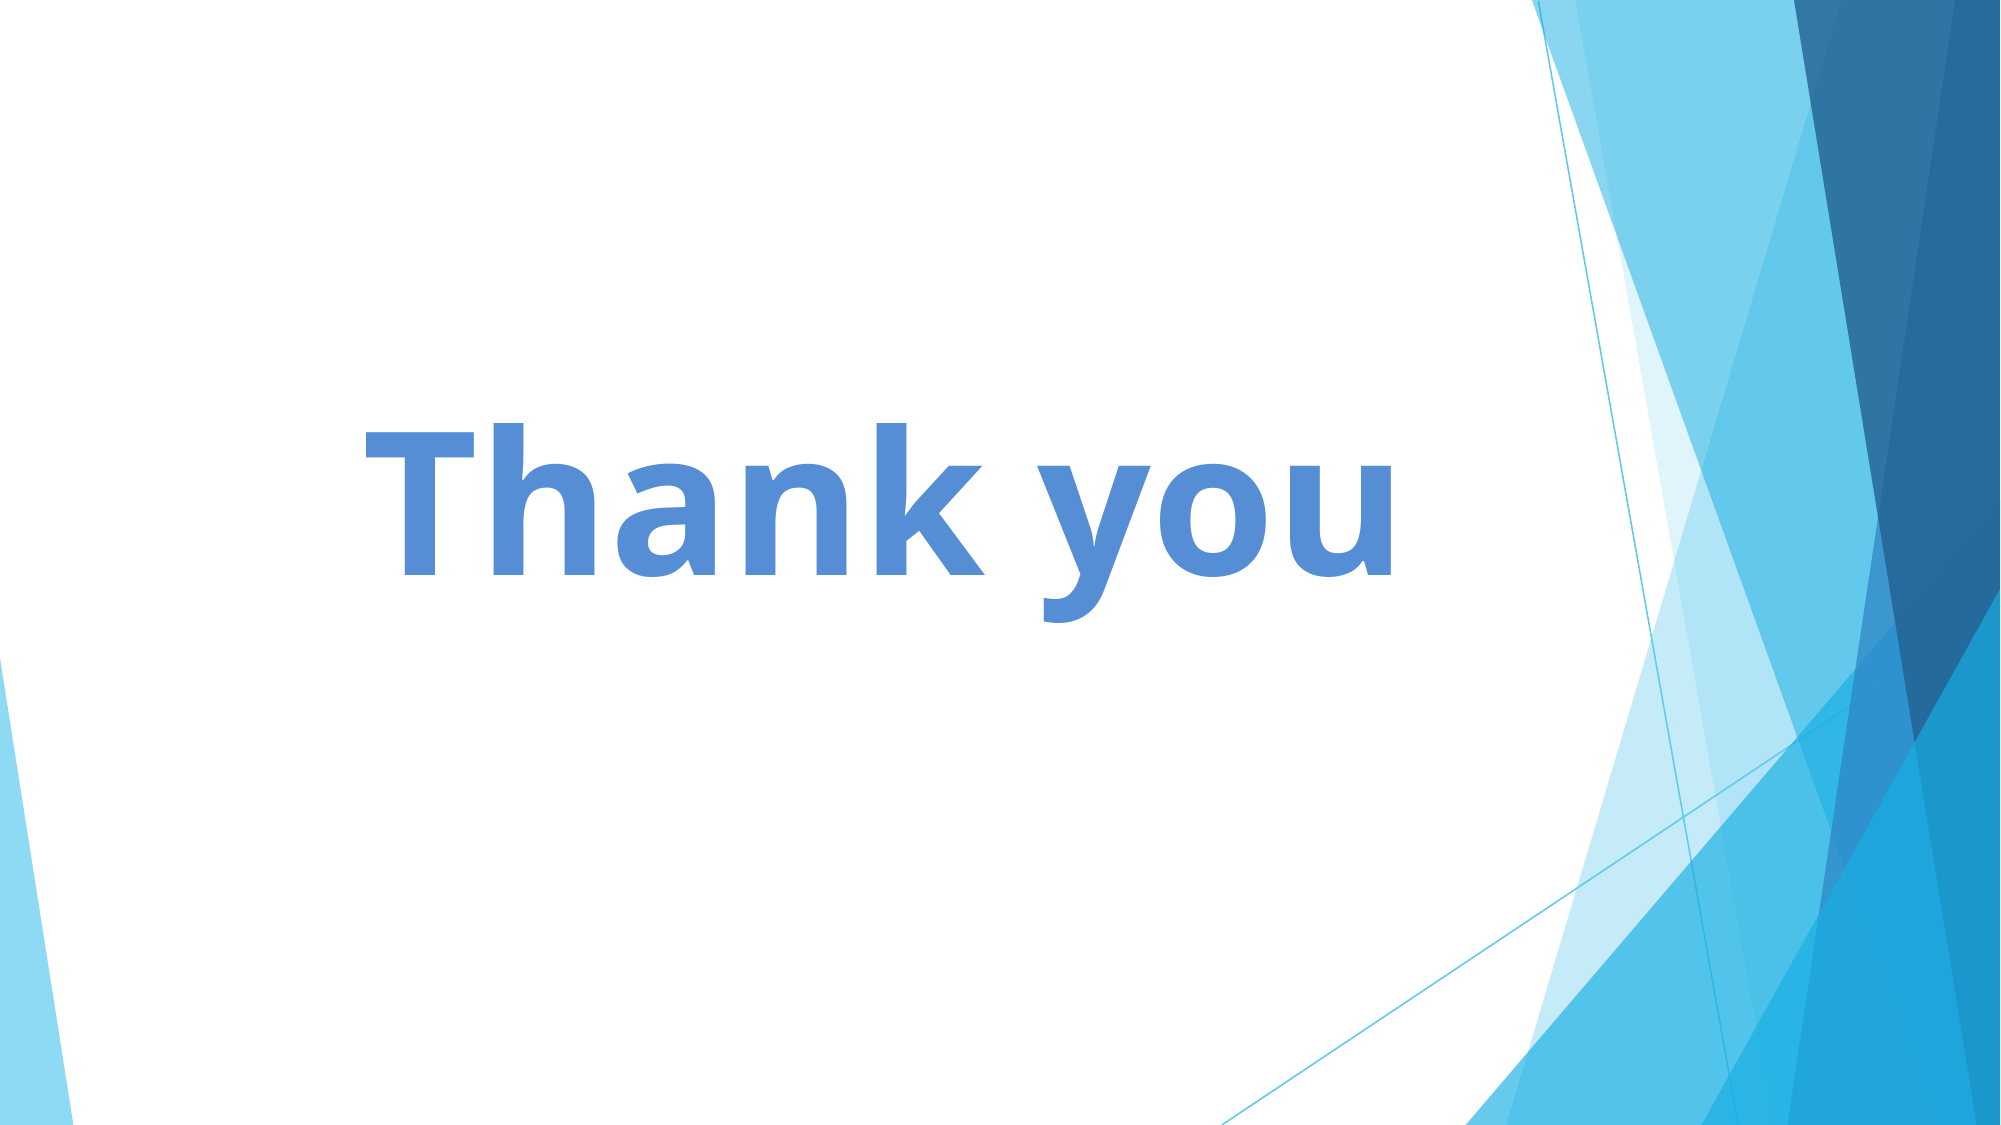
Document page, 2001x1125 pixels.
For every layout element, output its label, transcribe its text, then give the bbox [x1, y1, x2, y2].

title Thank you [362, 375, 1470, 643]
subtitle [1046, 645, 1700, 676]
